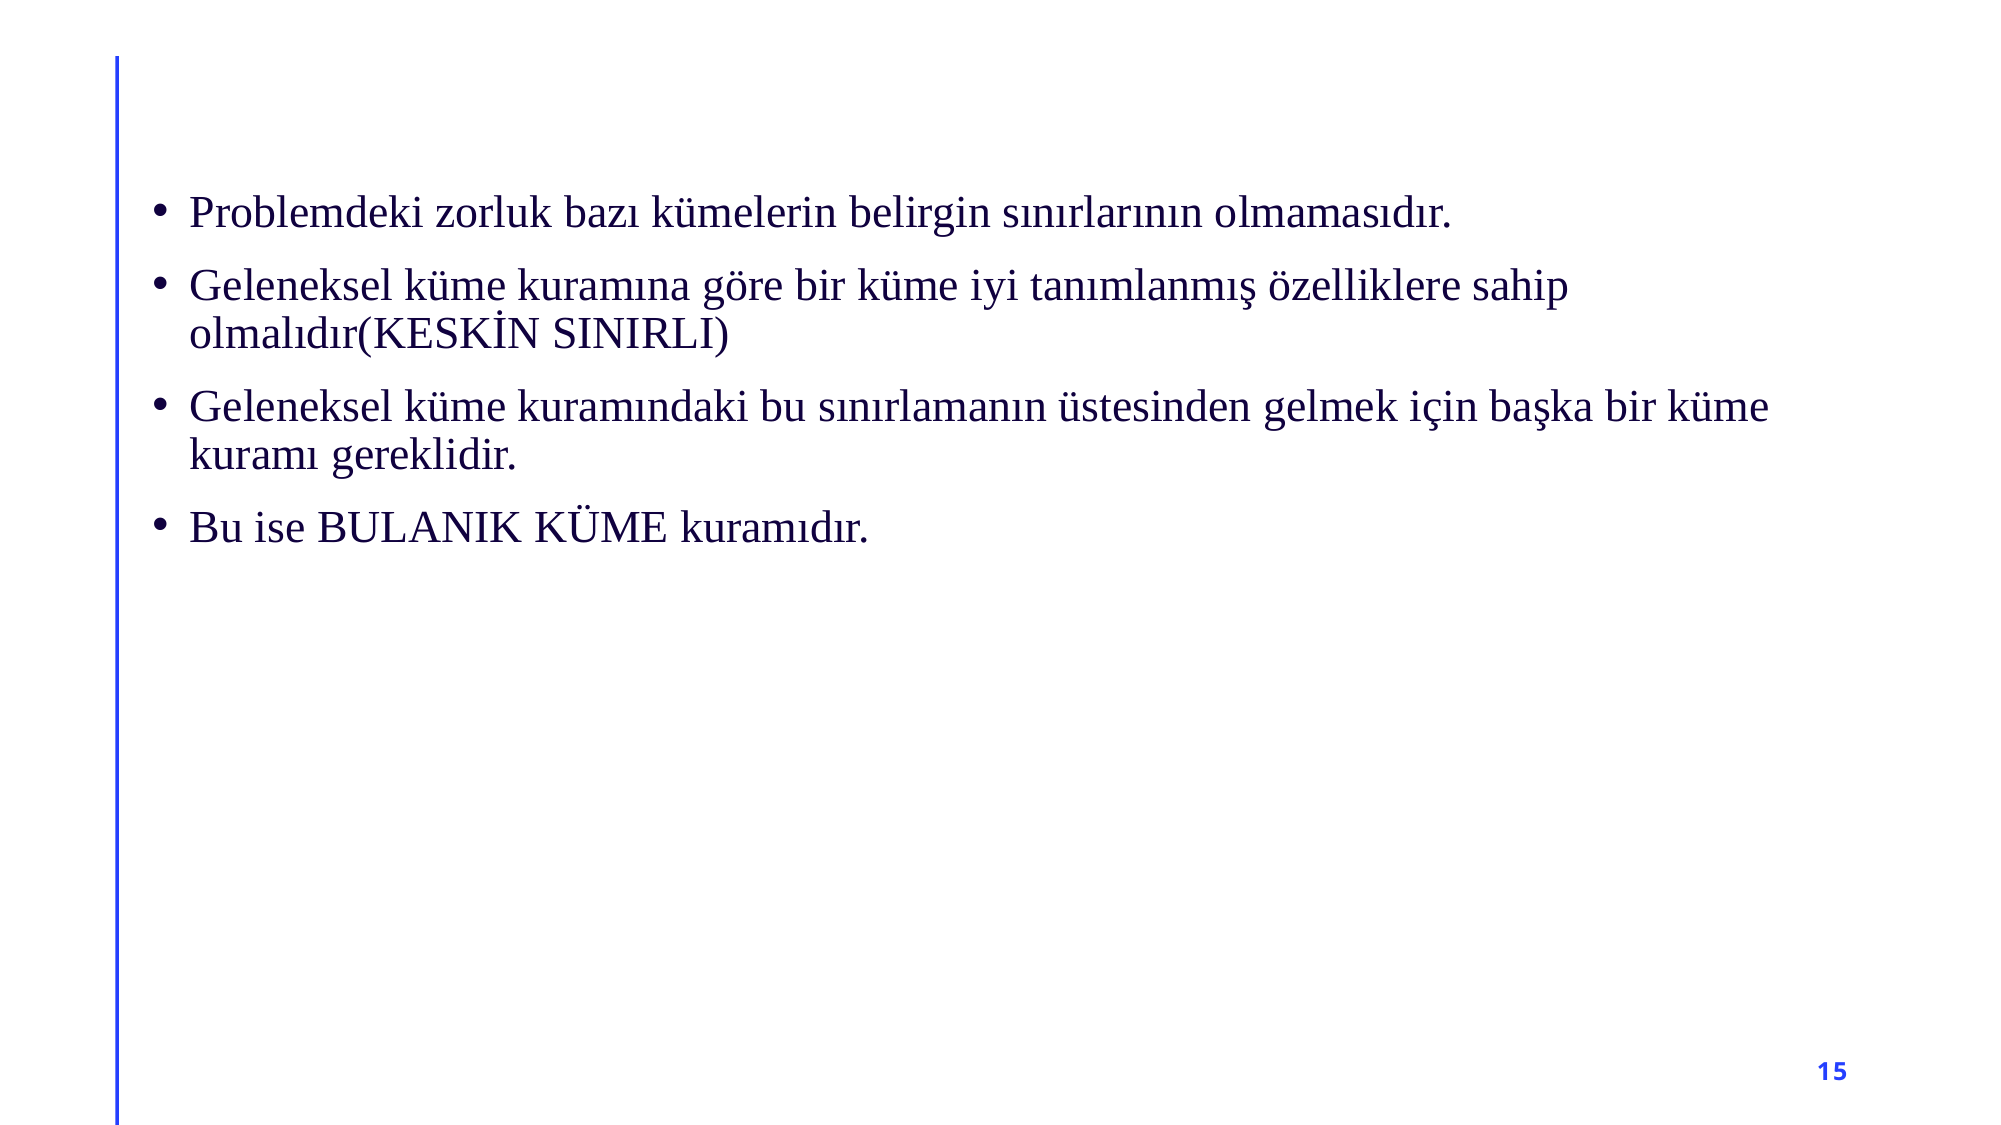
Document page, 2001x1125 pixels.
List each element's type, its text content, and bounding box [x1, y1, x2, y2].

list Problemdeki zorluk bazı kümelerin belirgin sınırlarının olmamasıdır. Geleneksel küme kuramına göre bir küme iyi tanımlanmış özelliklere sahip olmalıdır(KESKİN SINIRLI) Geleneksel küme kuramındaki bu sınırlamanın üstesinden gelmek için başka bir küme kuramı gereklidir. Bu ise BULANIK KÜME kuramıdır. [137, 181, 1863, 1016]
slide_number 15 [1412, 1042, 1863, 1103]
